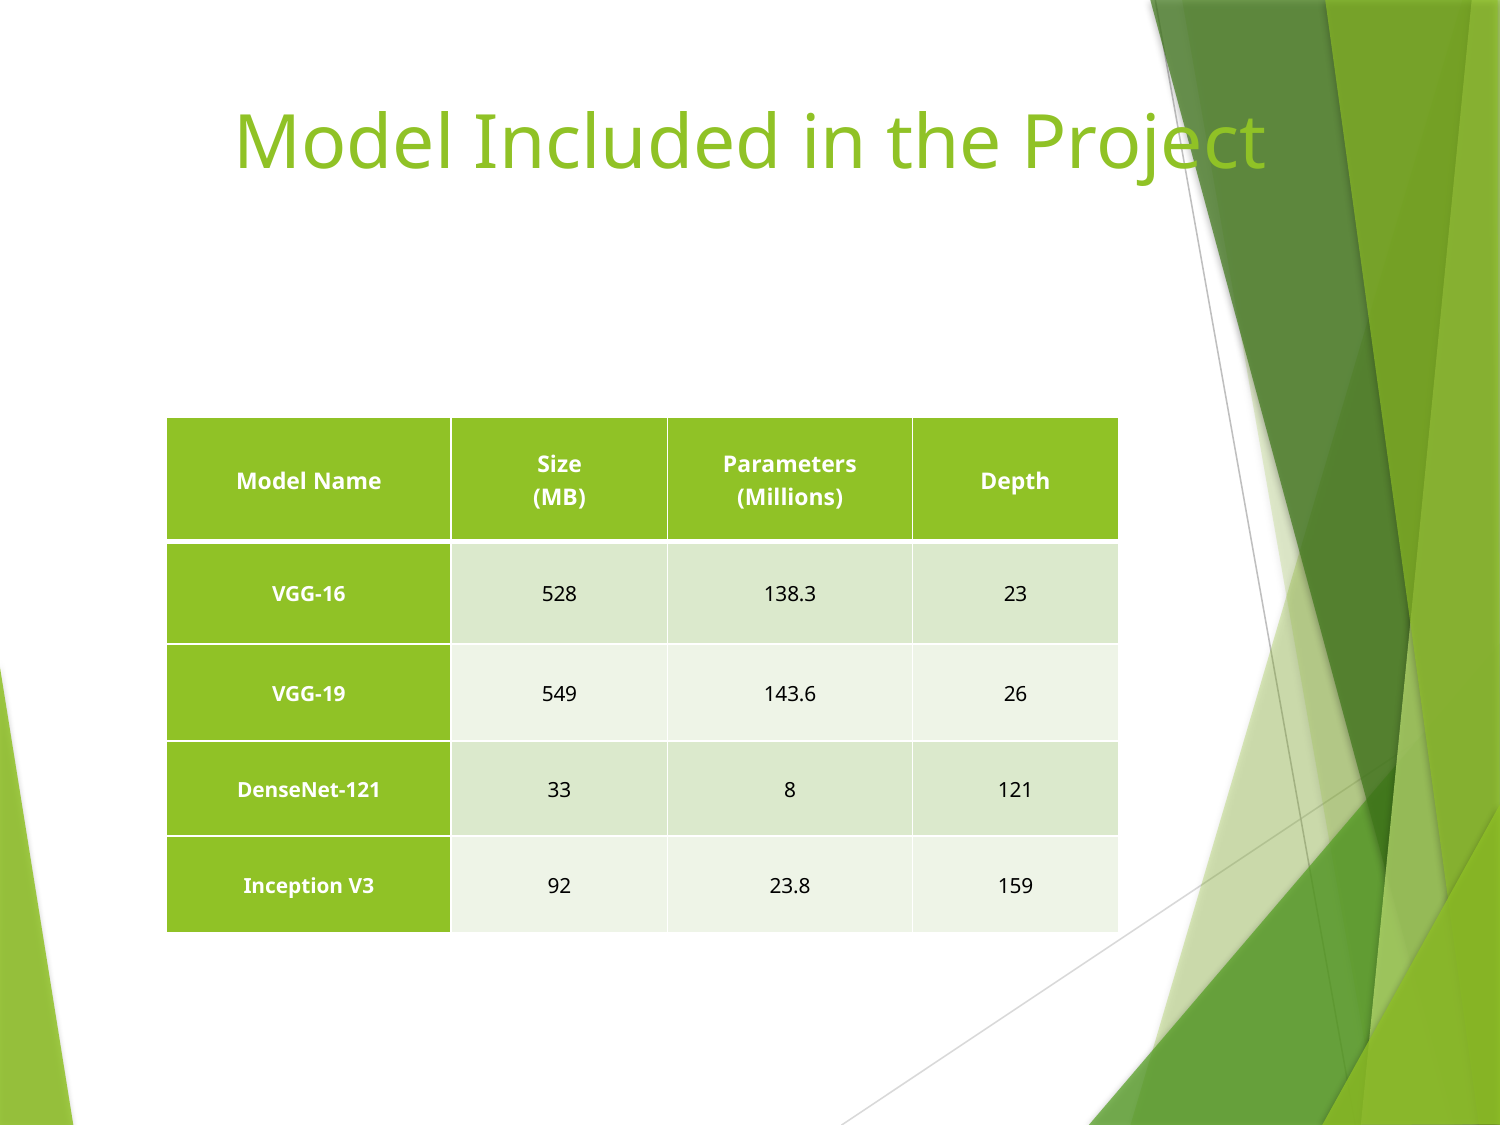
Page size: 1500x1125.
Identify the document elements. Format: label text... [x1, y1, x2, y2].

table_header Size (MB) [452, 418, 667, 539]
table_header Parameters (Millions) [668, 418, 912, 539]
table_cell 143.6 [668, 645, 912, 740]
table_cell 549 [452, 645, 667, 740]
table_cell 138.3 [668, 544, 912, 643]
title Model Included in the Project [75, 45, 1425, 233]
table_cell DenseNet-121 [167, 742, 450, 835]
table_header Depth [913, 418, 1118, 539]
table_cell 528 [452, 544, 667, 643]
table_cell 159 [913, 837, 1118, 932]
table_cell 92 [452, 837, 667, 932]
table_cell VGG-16 [167, 544, 450, 643]
table_cell 23 [913, 544, 1118, 643]
table_cell 8 [668, 742, 912, 835]
table_cell 121 [913, 742, 1118, 835]
table_cell 26 [913, 645, 1118, 740]
table_cell Inception V3 [167, 837, 450, 932]
table_cell 33 [452, 742, 667, 835]
table_cell VGG-19 [167, 645, 450, 740]
table_cell 23.8 [668, 837, 912, 932]
table_header Model Name [167, 418, 450, 539]
